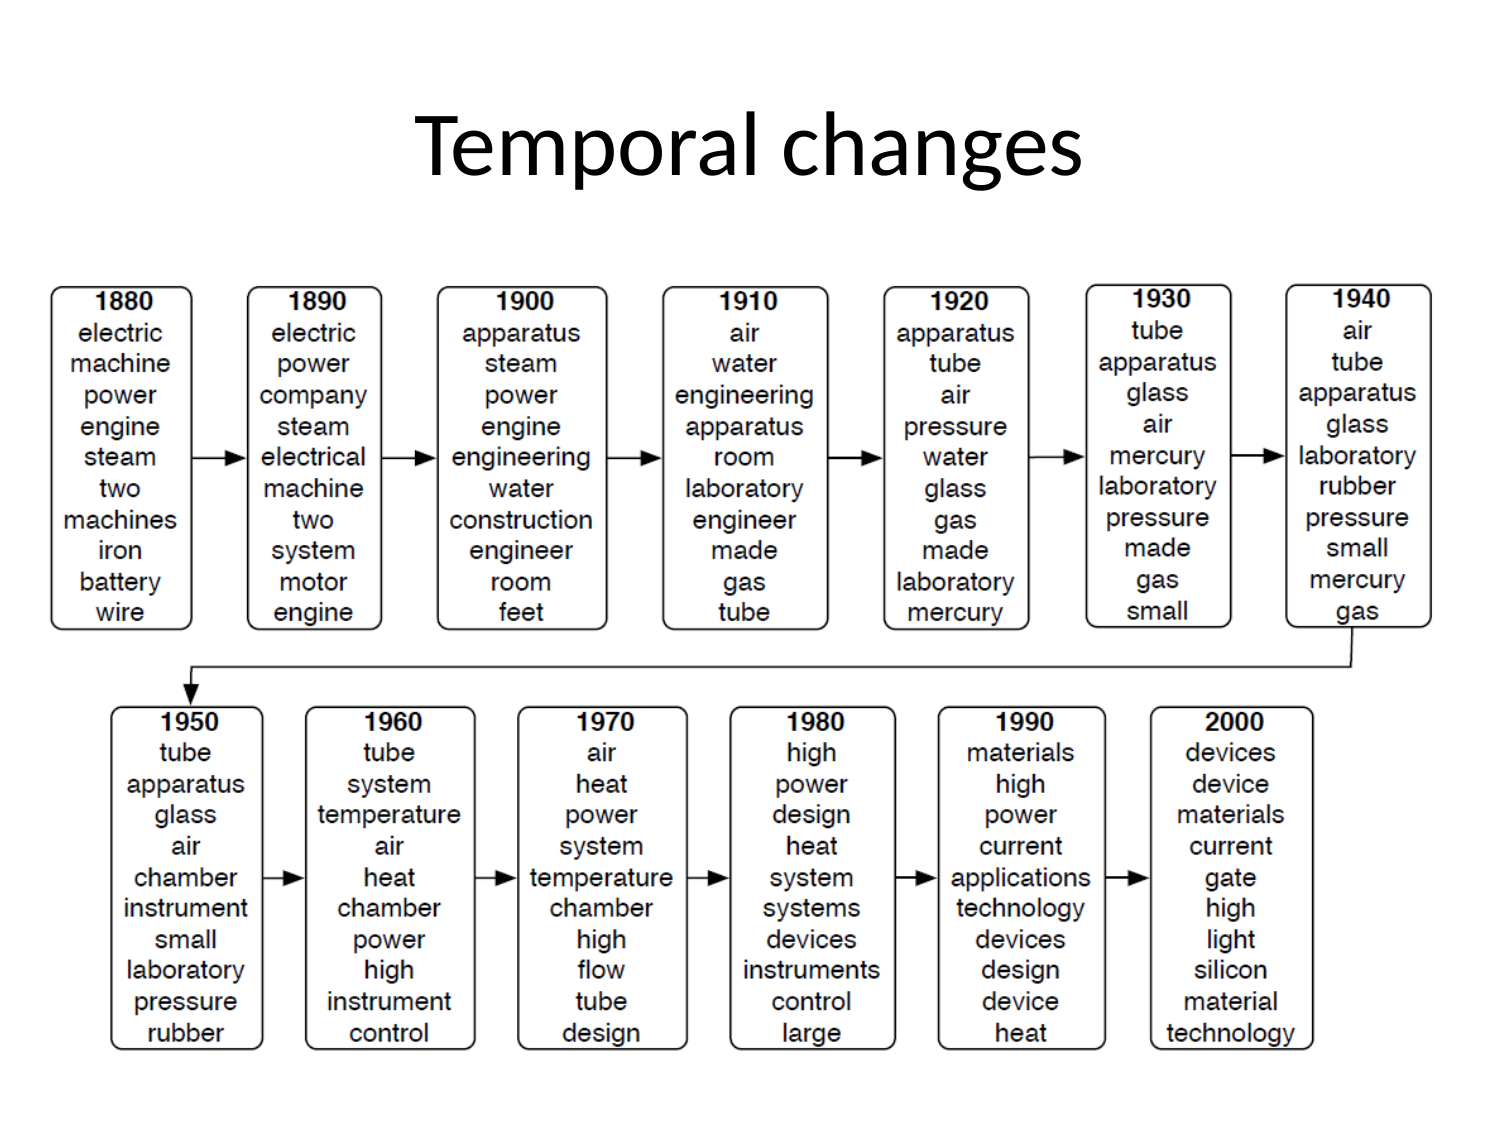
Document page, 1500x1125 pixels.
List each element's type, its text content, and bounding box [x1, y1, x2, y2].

picture [12, 247, 1476, 1101]
title Temporal changes [75, 45, 1425, 233]
